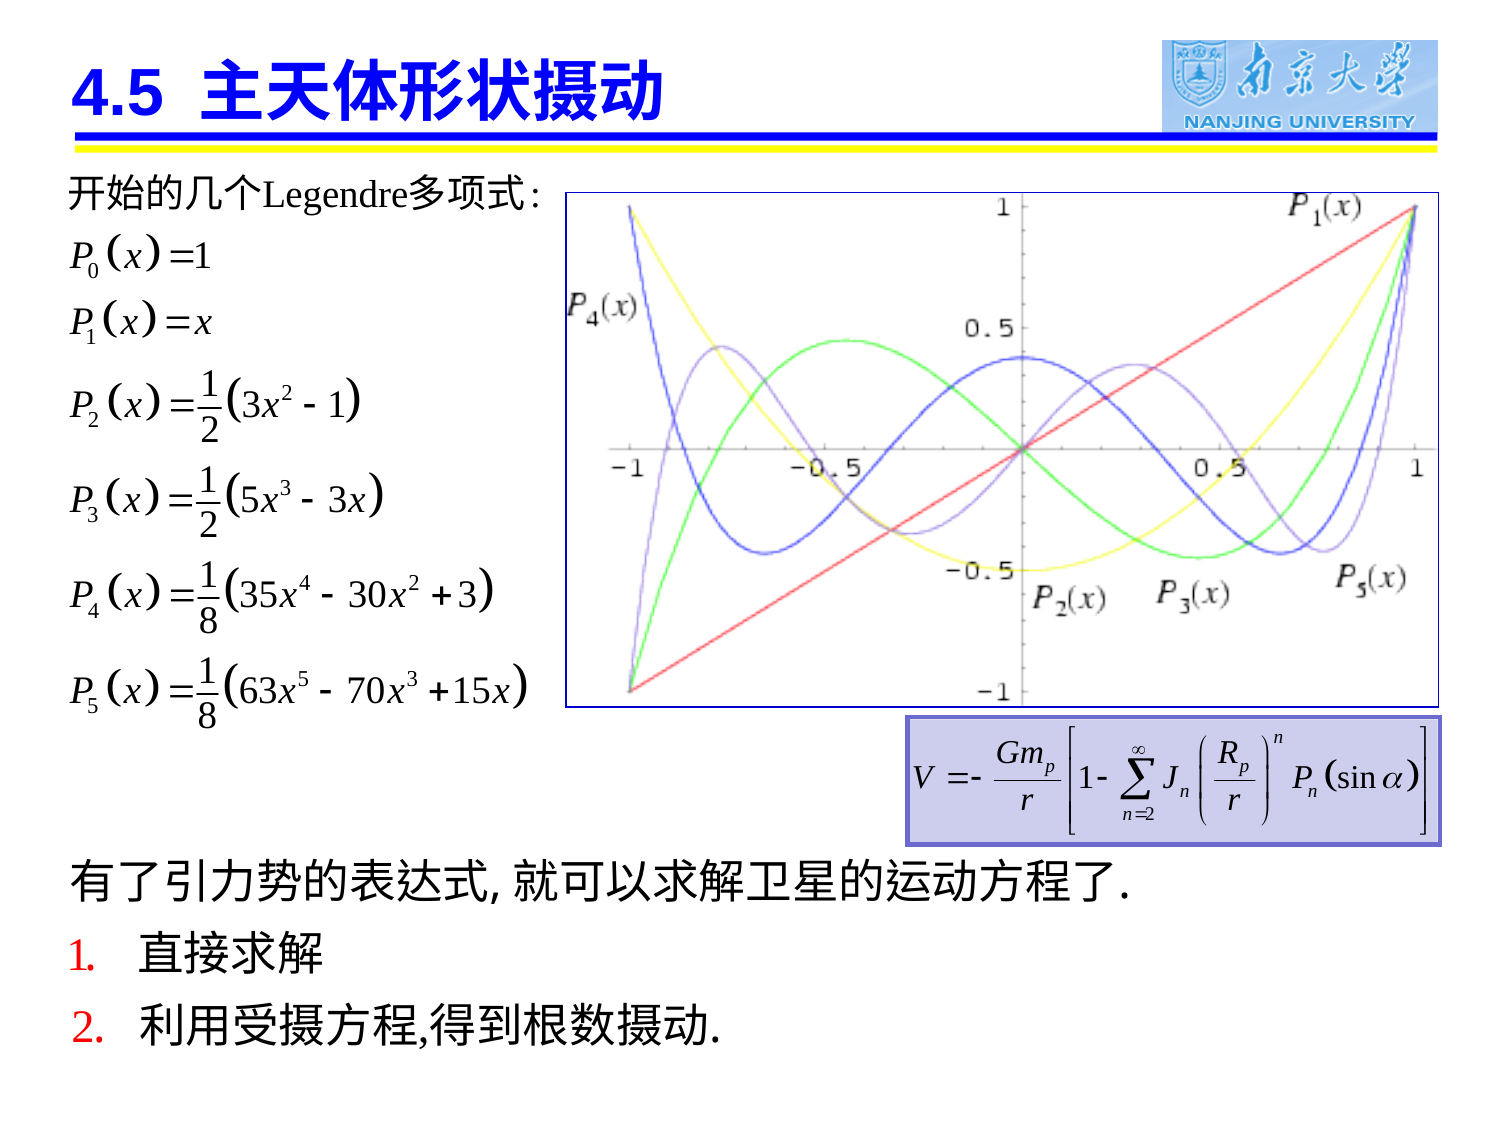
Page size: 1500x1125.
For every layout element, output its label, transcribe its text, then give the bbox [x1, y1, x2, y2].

picture [1162, 40, 1438, 132]
picture [566, 192, 1438, 707]
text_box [62, 166, 545, 737]
title 4.5 主天体形状摄动 [56, 31, 1132, 147]
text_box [909, 719, 1438, 843]
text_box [63, 850, 1137, 1065]
